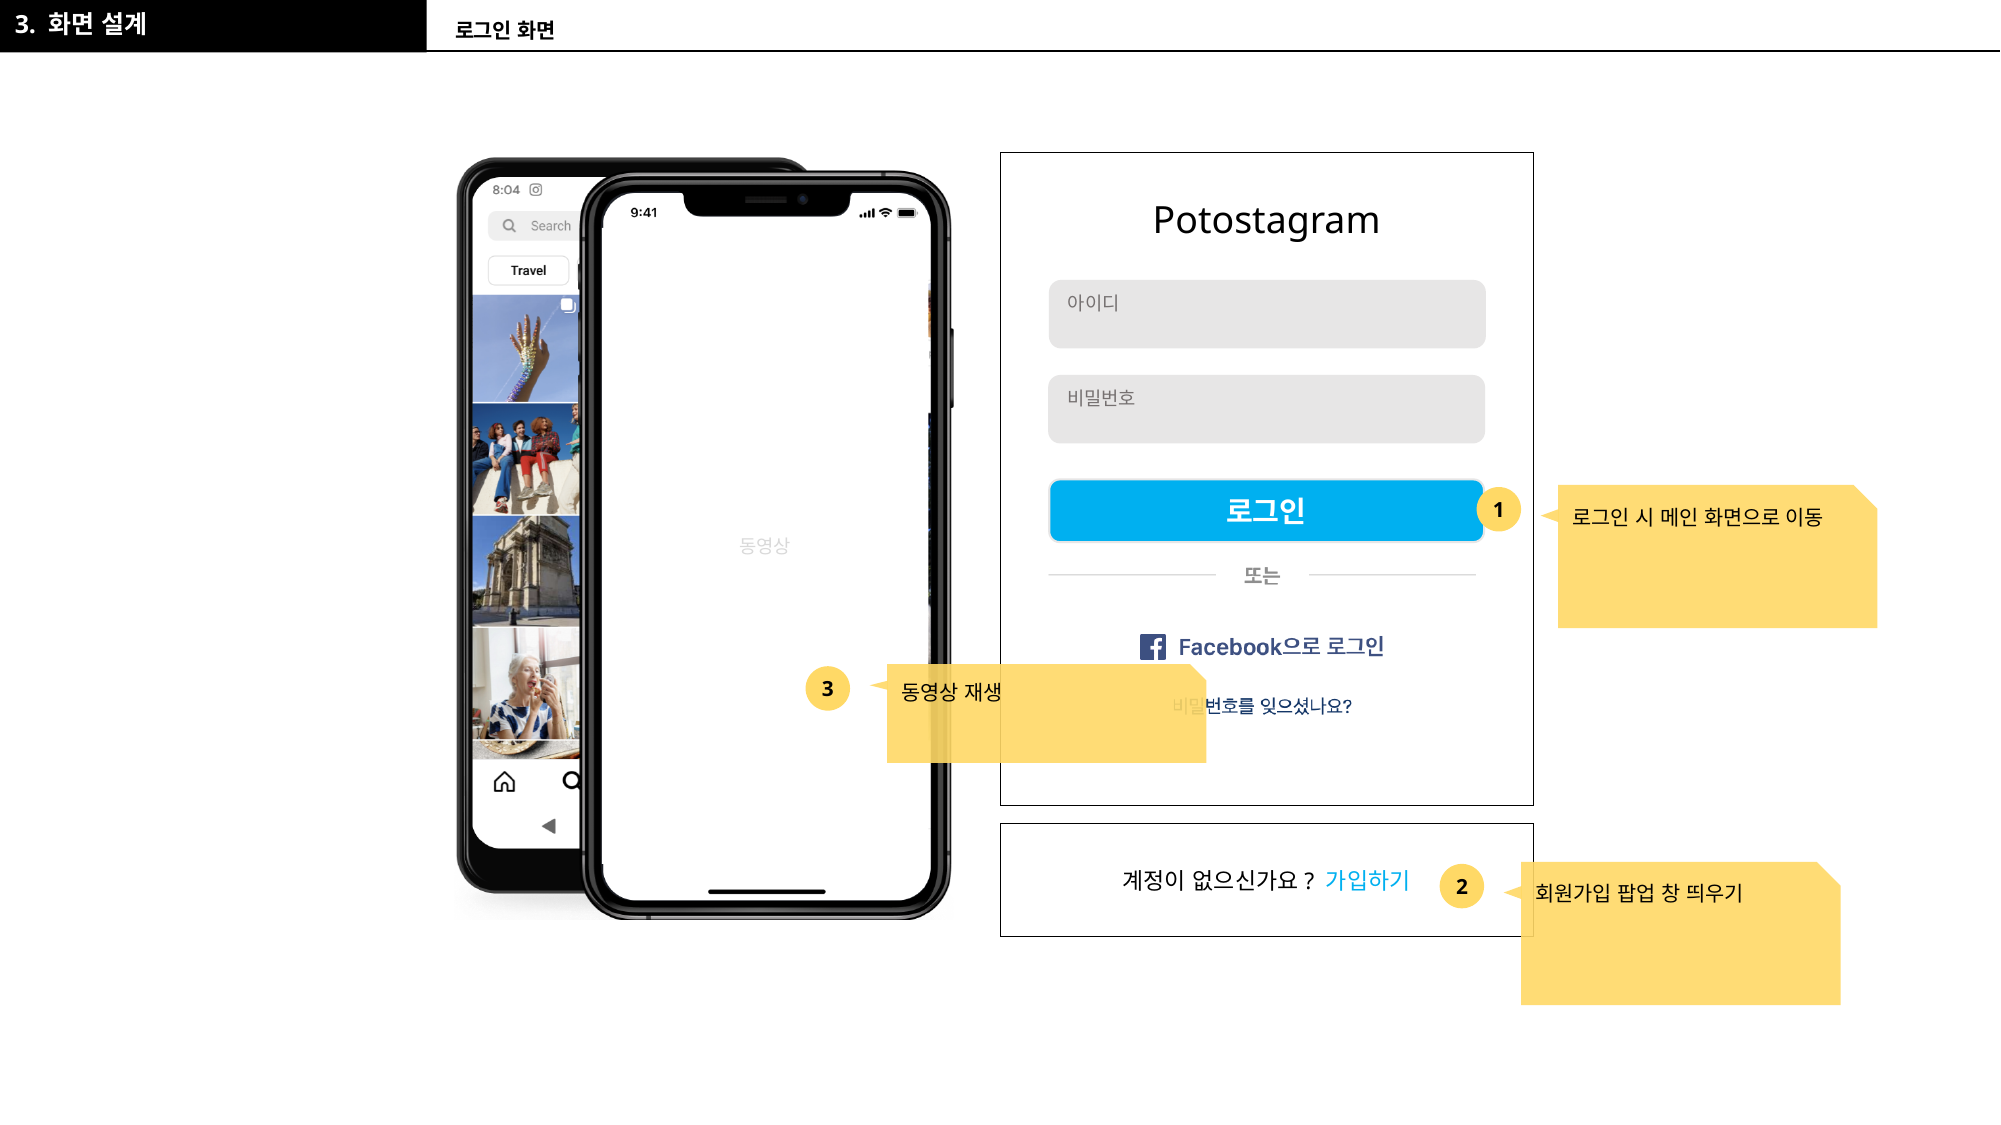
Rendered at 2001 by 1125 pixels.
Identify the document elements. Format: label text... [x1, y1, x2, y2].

text_box 계정이 없으신가요? 가입하기 [999, 822, 1534, 938]
list 로그인 화면 [440, 12, 1726, 53]
text_box Potostagram [1137, 188, 1396, 248]
picture [440, 144, 974, 937]
picture [1041, 551, 1485, 745]
text_box 아이디 [1048, 279, 1486, 349]
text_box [1476, 486, 1522, 532]
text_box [869, 663, 1207, 763]
text_box [999, 151, 1534, 806]
text_box 로그인 [1048, 478, 1486, 544]
text_box 비밀번호 [1048, 374, 1486, 444]
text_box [1439, 863, 1485, 909]
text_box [1503, 861, 1841, 1005]
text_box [1540, 484, 1878, 629]
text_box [805, 666, 851, 711]
list 3. 화면 설계 [0, 4, 427, 53]
